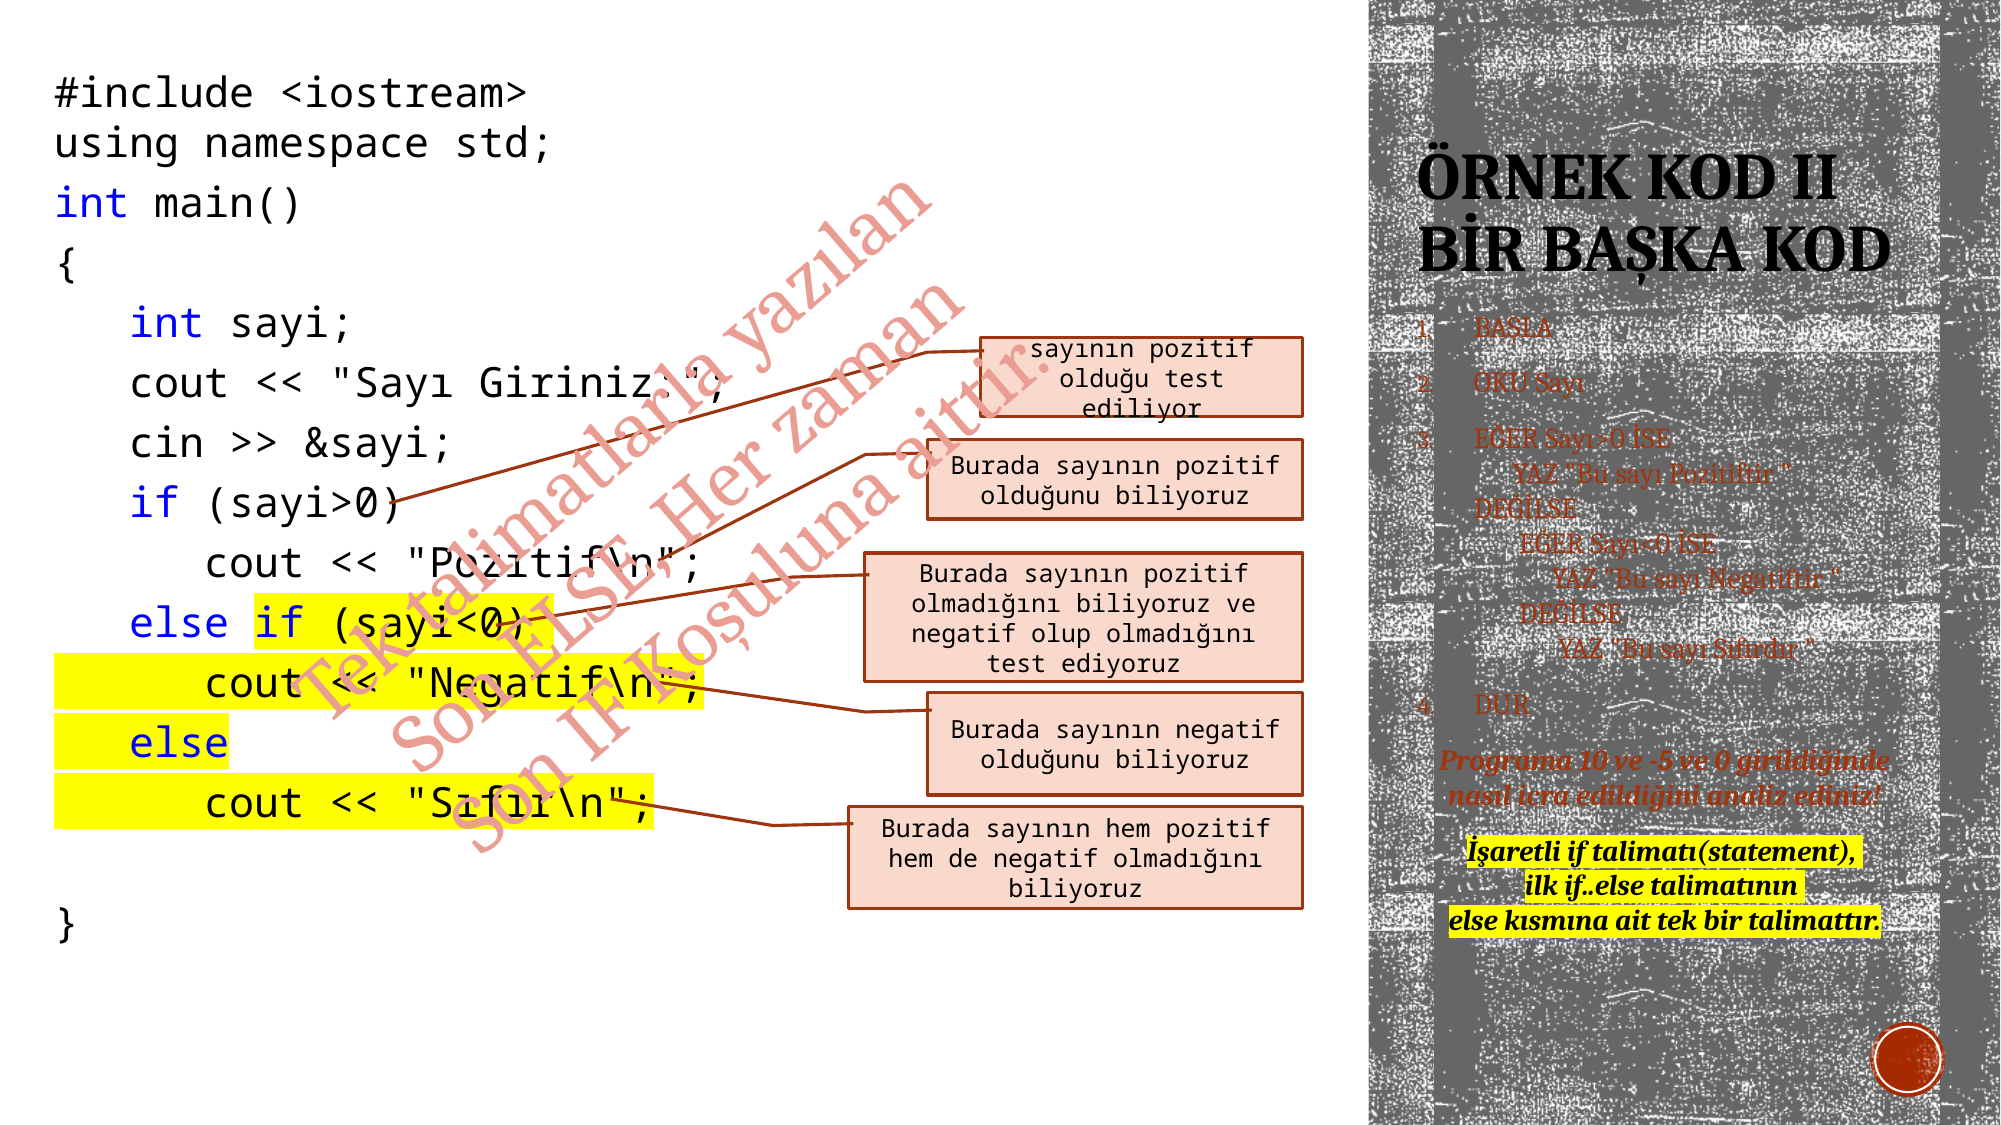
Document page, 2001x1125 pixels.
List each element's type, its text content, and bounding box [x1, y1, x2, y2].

title ÖRNEK KOD II BİR BAŞKA KOD [1402, 57, 1928, 294]
text_box Burada sayının negatif olduğunu biliyoruz [712, 689, 1304, 796]
text_box sayının pozitif olduğu test ediliyor [1030, 336, 1304, 418]
text_box sayının pozitif olduğu test ediliyor [389, 477, 476, 505]
text_box Burada sayının pozitif olduğunu biliyoruz [927, 439, 1304, 520]
list #include <iostream> using namespace std; int main() { int sayi; cout << "Sayı Giriniz:"; cin >> &sayi; if (sayi>0) cout << "Pozitif\n"; else if (sayi<0) cout << "Negatif\n"; else cout << "Sıfır\n"; } [39, 57, 1324, 1014]
text_box Burada sayının hem pozitif hem de negatif olmadığını biliyoruz [610, 797, 1304, 910]
list BAŞLA OKU Sayı EĞER Sayı>0 İSE YAZ "Bu sayı Pozitiftir " DEĞİLSE EĞER Sayı<0 İSE YAZ "Bu sayı Negatiftir " DEĞİLSE YAZ "Bu sayı Sıfırdır " DUR Programa 10 ve -5 ve 0 girildiğinde nasıl icra edildiğini analiz ediniz! İşaretli if talimatı(statement), ilk if..else talimatının else kısmına ait tek bir talimattır. [1402, 300, 1928, 1014]
text_box Burada sayının pozitif olmadığını biliyoruz ve negatif olup olmadığını test ediyoruz [846, 552, 1304, 682]
text_box Tek talimatlarla yazılan Son ELSE, Her zaman Son IF Koşuluna aittir. [187, 54, 1173, 966]
